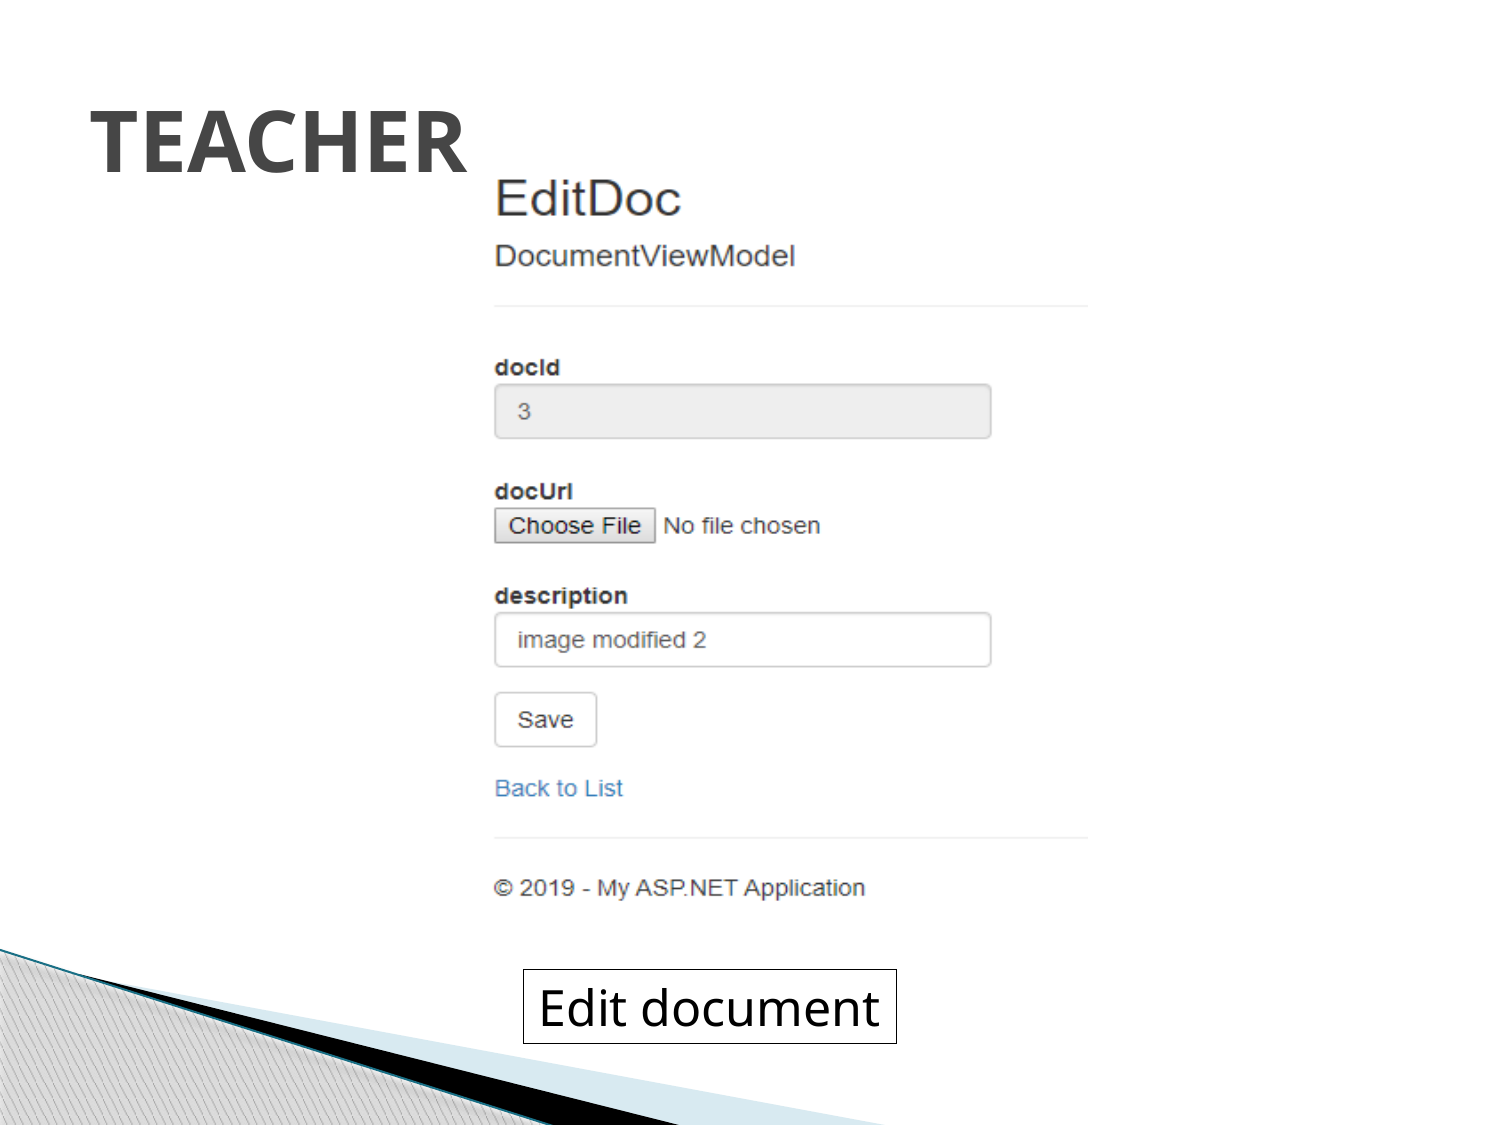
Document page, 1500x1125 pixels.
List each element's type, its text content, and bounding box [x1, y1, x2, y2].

picture [484, 162, 1088, 932]
text_box Edit document [523, 969, 897, 1044]
title TEACHER [75, 45, 1425, 233]
